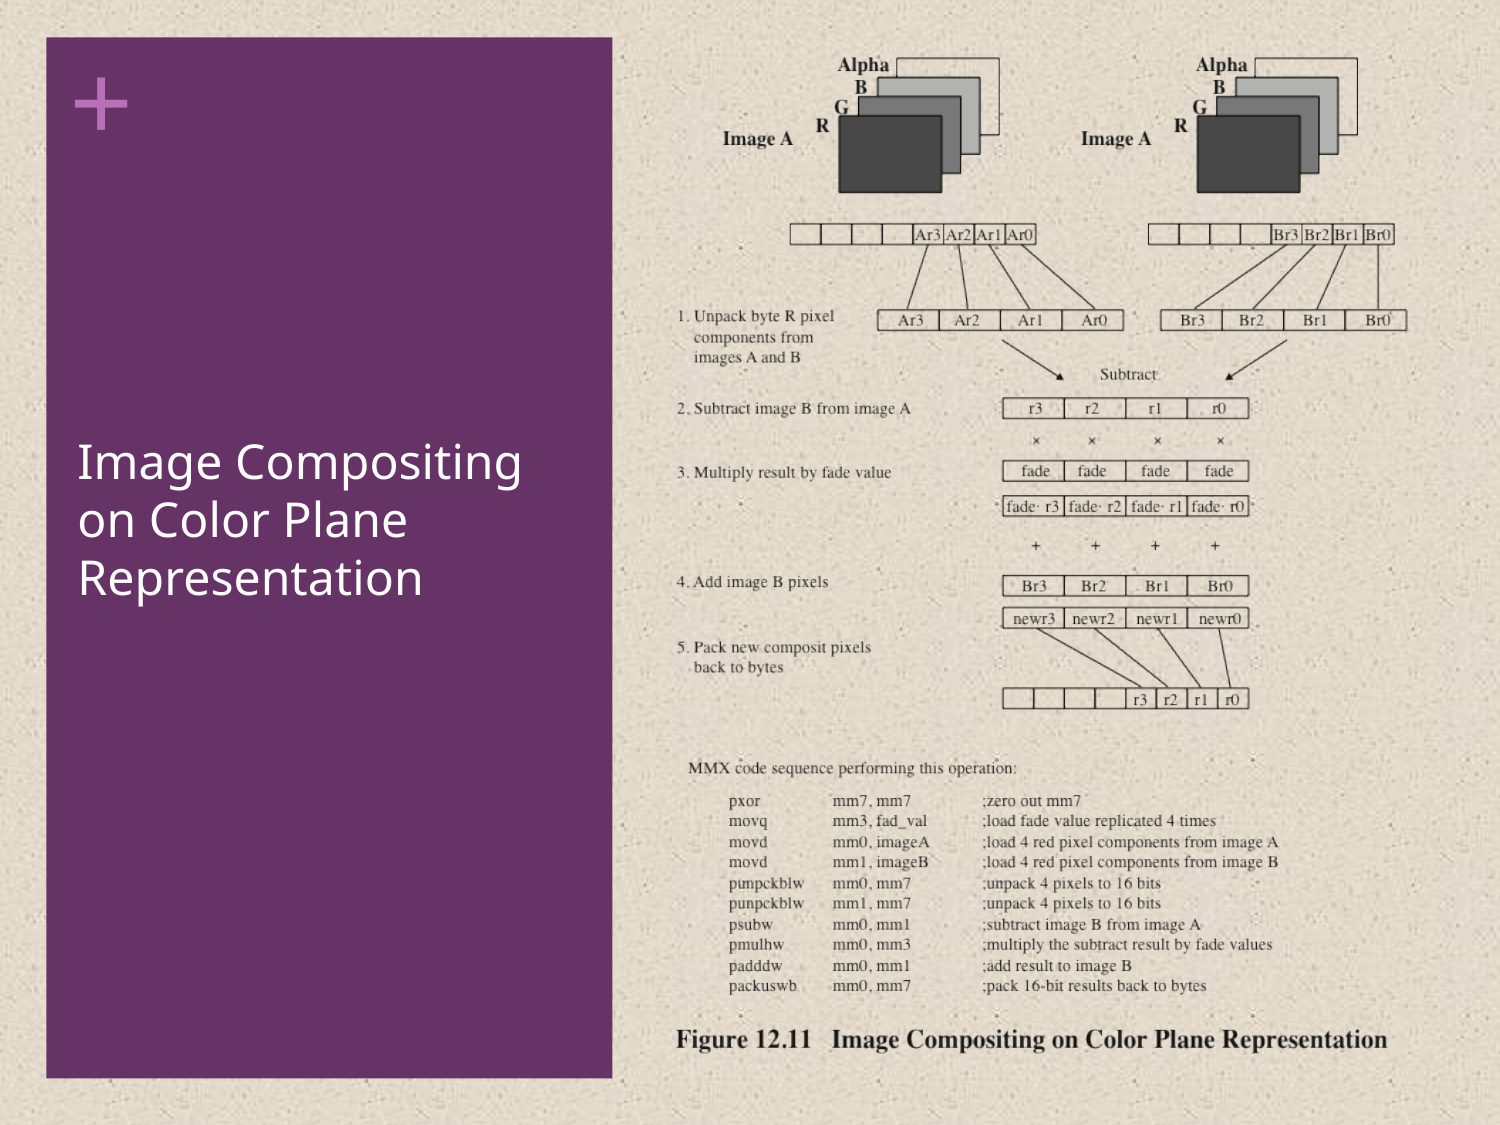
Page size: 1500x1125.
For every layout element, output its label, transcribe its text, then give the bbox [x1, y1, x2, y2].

title Image Compositing on Color Plane Representation [62, 421, 597, 613]
picture [0, 0, 1500, 1125]
